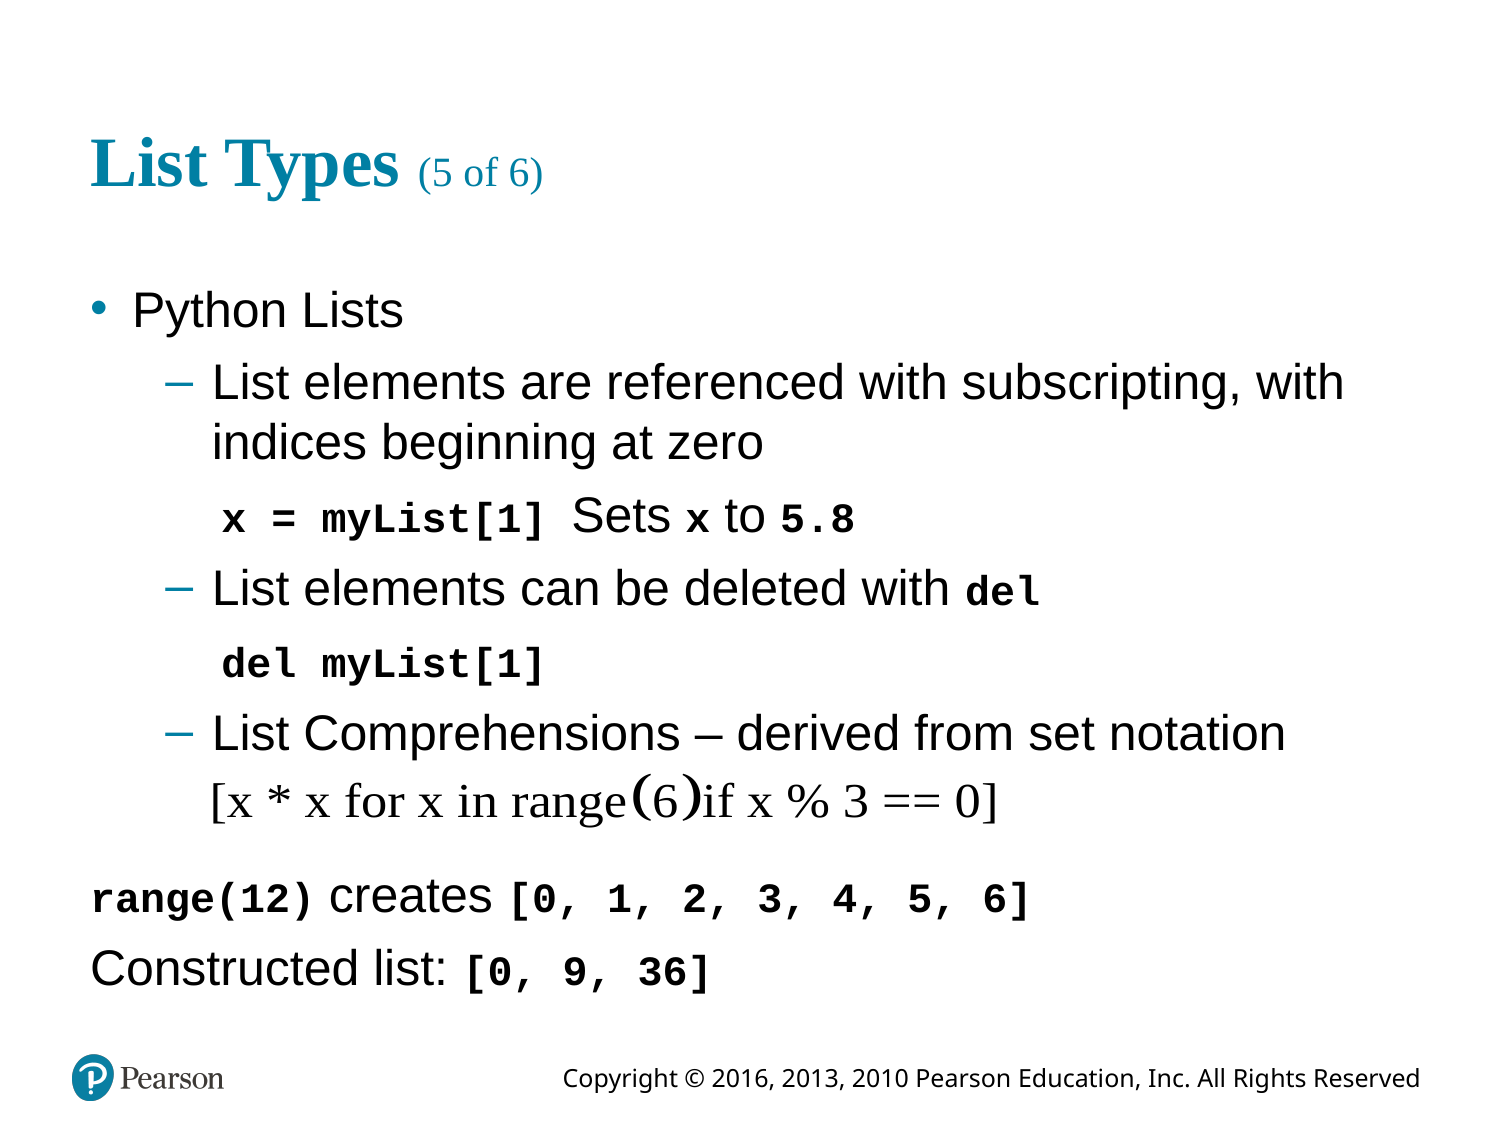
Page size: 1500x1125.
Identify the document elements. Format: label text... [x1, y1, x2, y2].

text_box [207, 768, 1002, 842]
picture [98, 1054, 224, 1101]
title List Types (5 of 6) [75, 35, 1425, 216]
list range(12) creates [0, 1, 2, 3, 4, 5, 6] Constructed list: [0, 9, 36] [75, 847, 1425, 1002]
list Python Lists List elements are referenced with subscripting, with indices beginning at zero x = myList[1] Sets x to 5.8 List elements can be deleted with del del myList[1] List Comprehensions – derived from set notation [75, 262, 1425, 763]
picture [72, 1054, 88, 1070]
picture [72, 1087, 83, 1101]
picture [80, 1063, 106, 1088]
